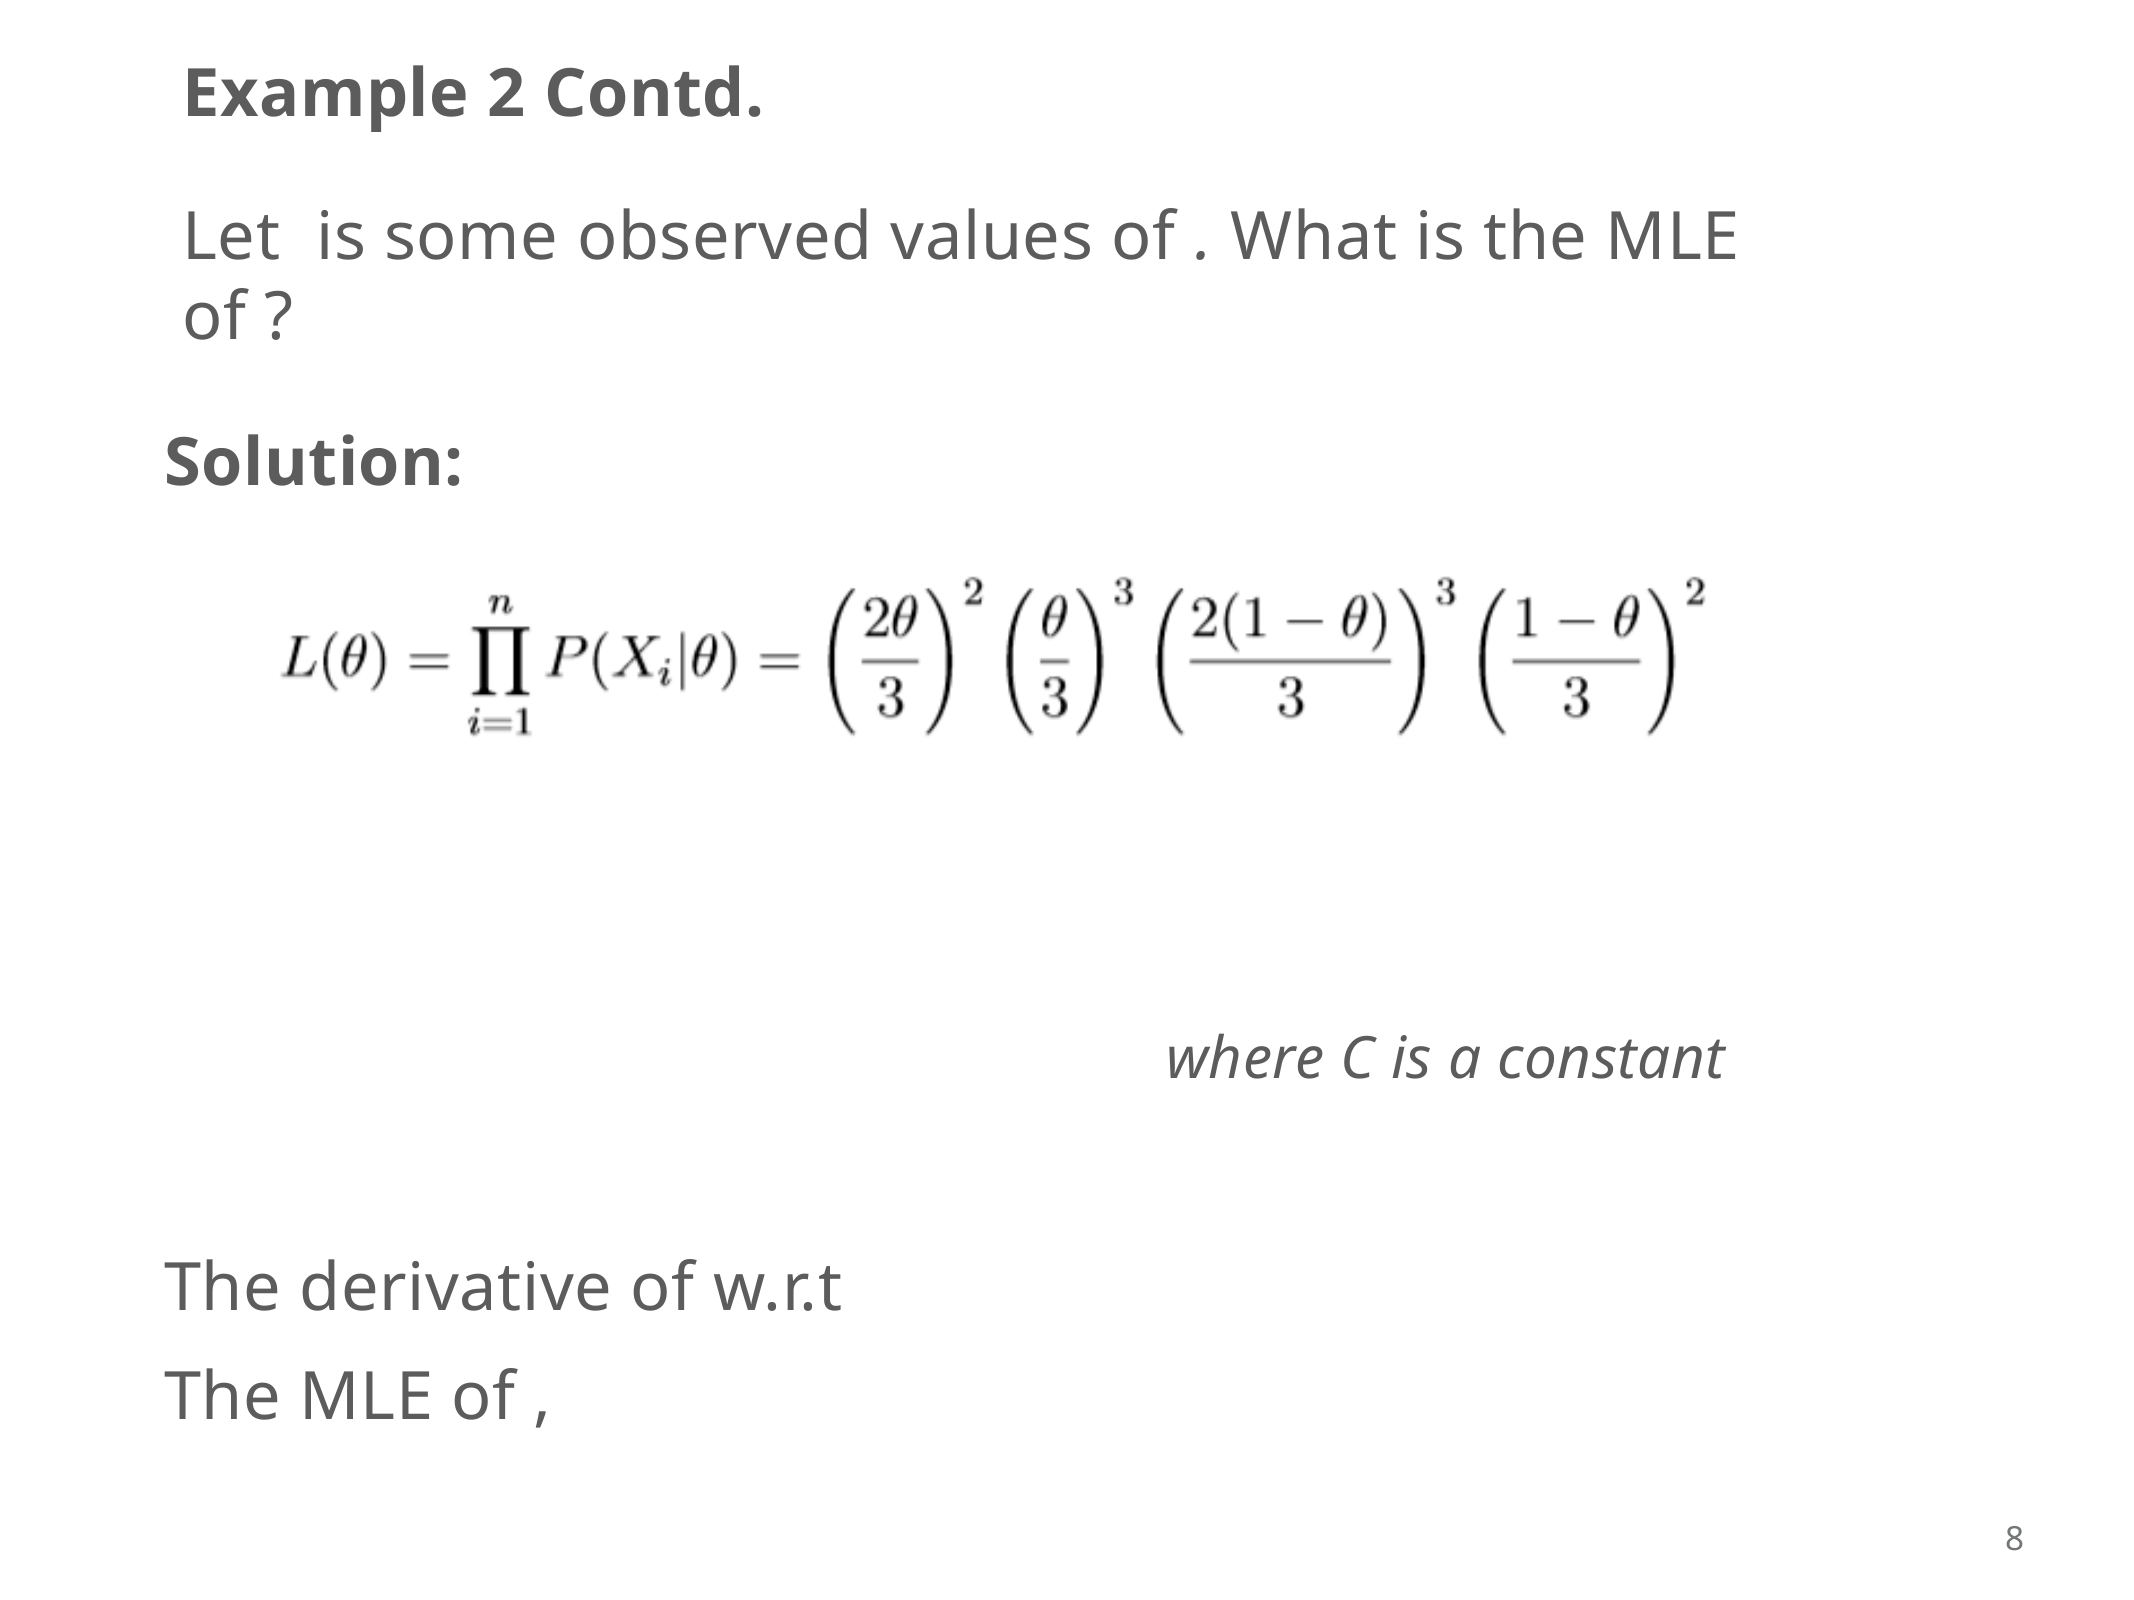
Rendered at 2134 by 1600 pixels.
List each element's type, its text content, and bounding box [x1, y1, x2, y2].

text_box Solution: [155, 410, 495, 507]
slide_number 8 [1981, 1507, 2033, 1566]
picture [271, 533, 1730, 769]
text_box Example 2 Contd. [173, 41, 1245, 139]
